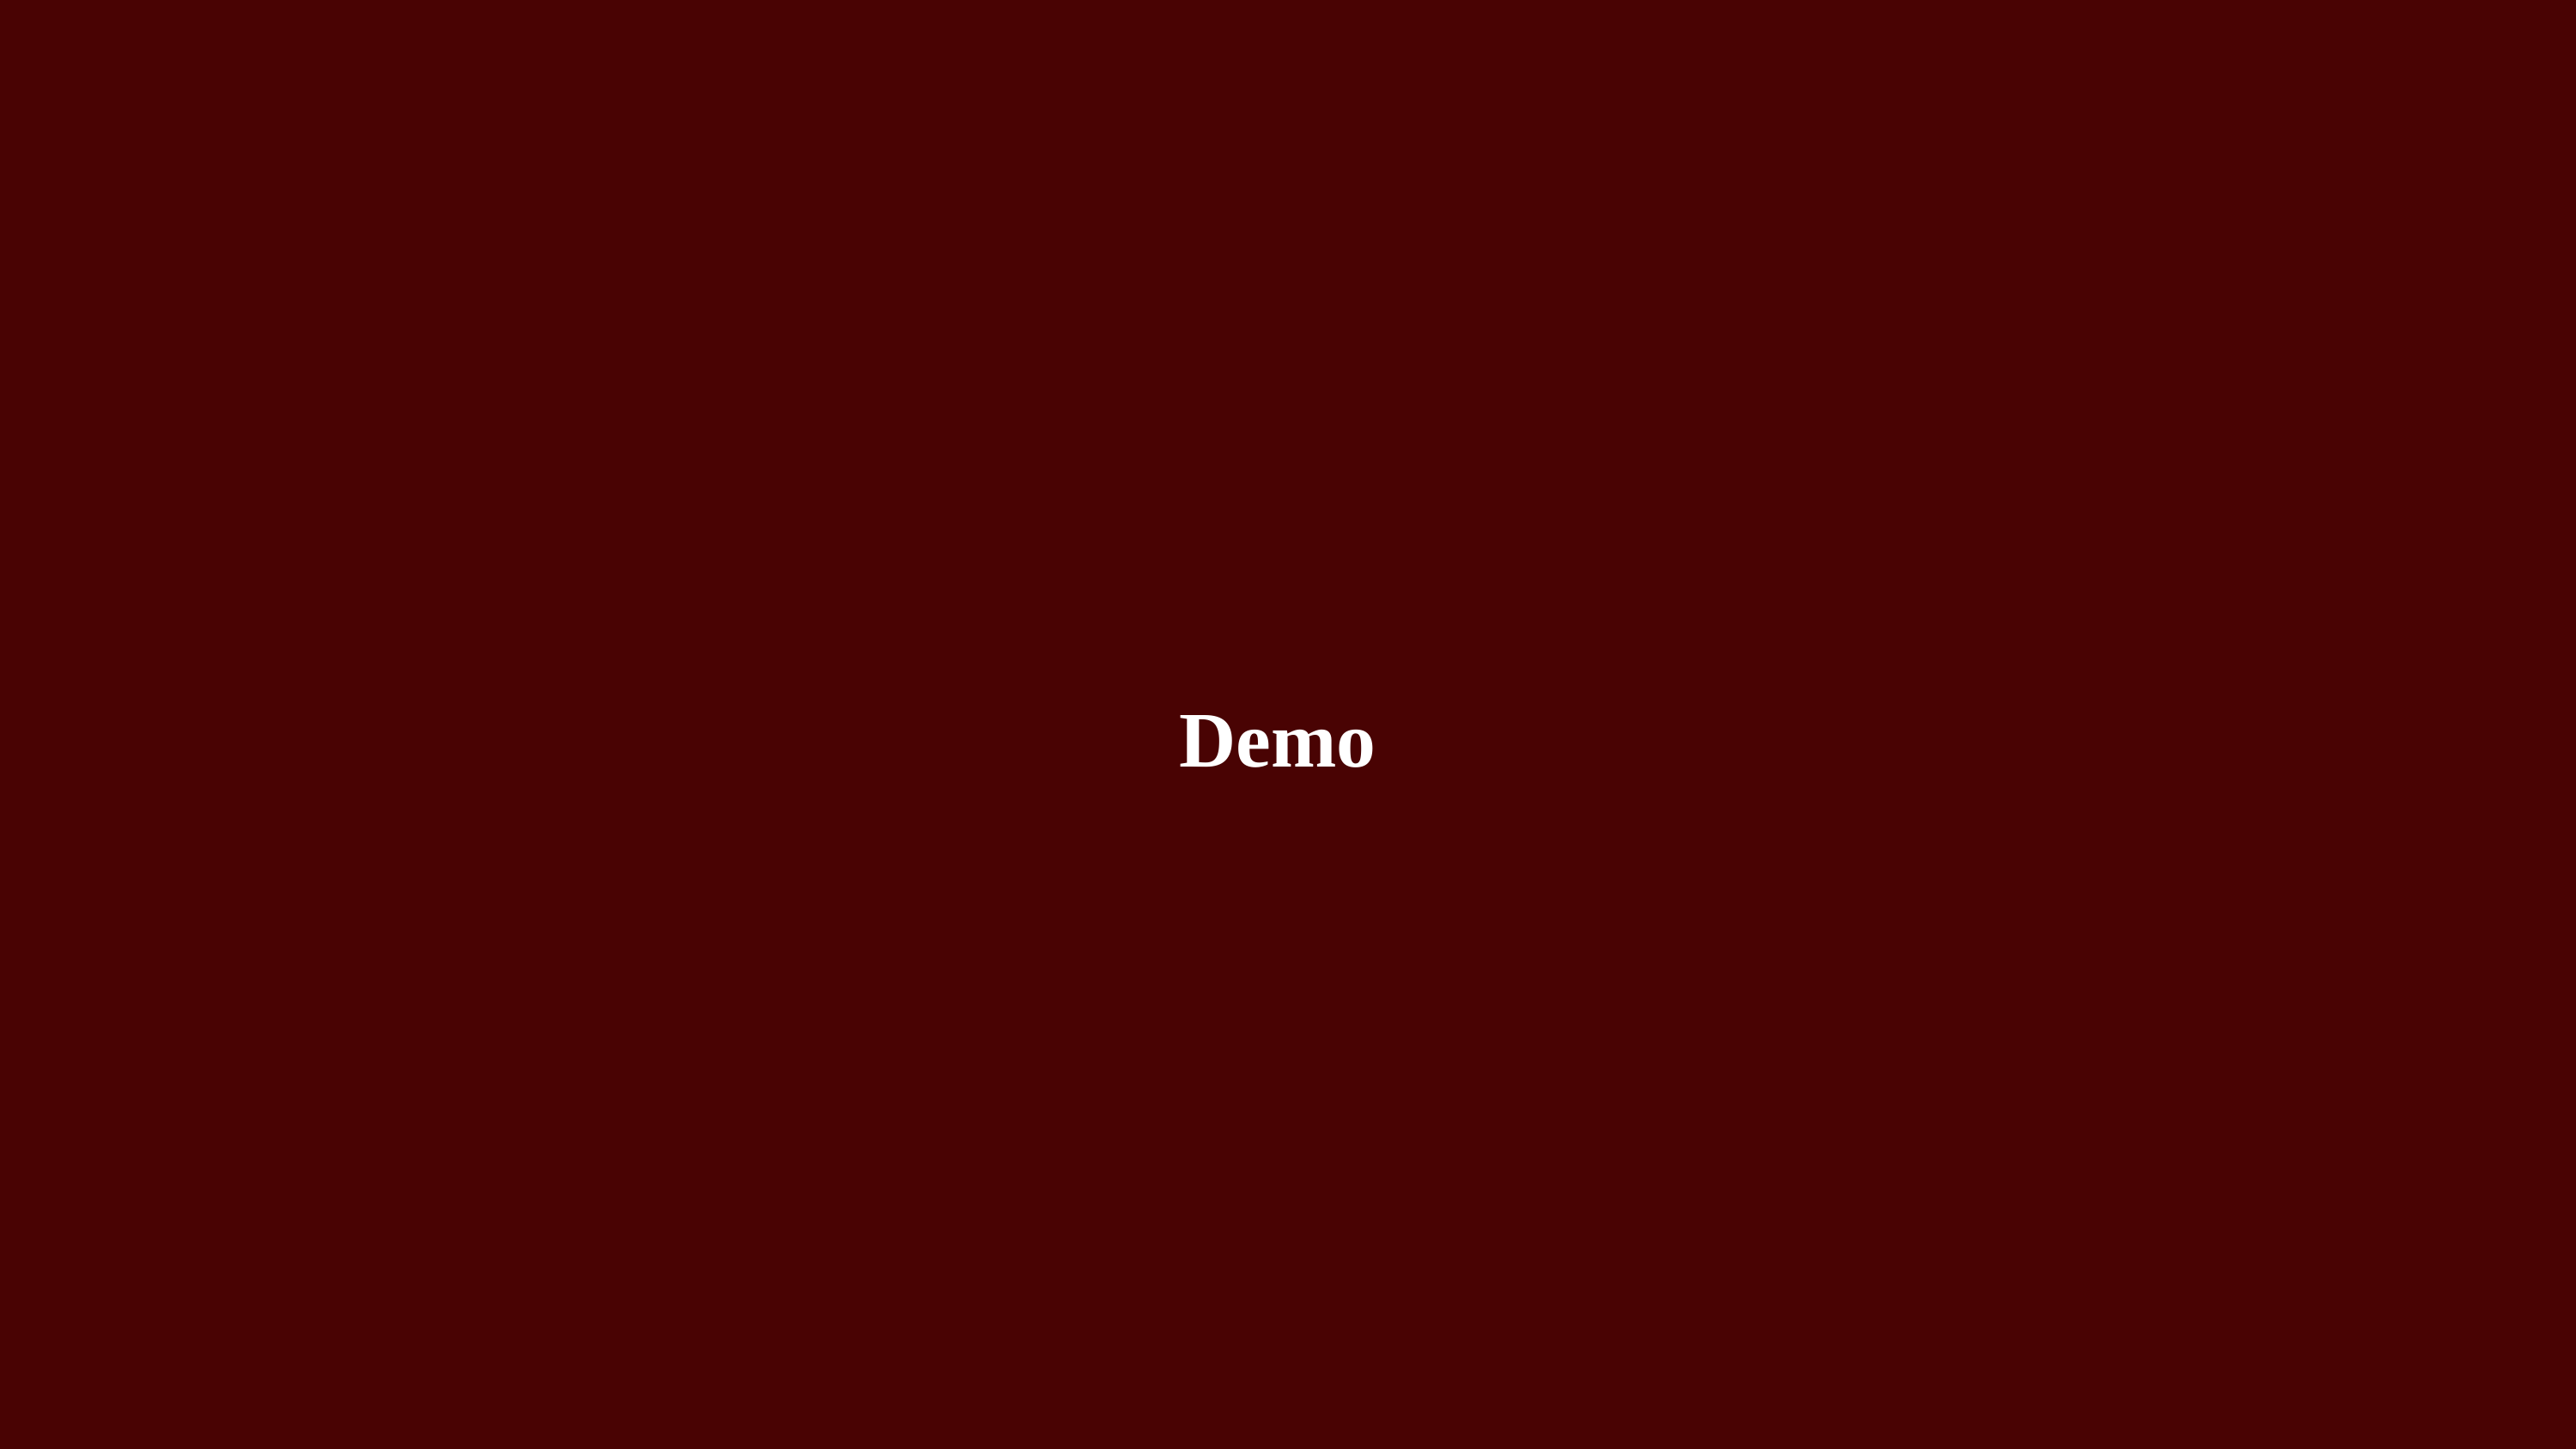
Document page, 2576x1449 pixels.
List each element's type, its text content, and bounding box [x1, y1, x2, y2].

text_box Demo [1152, 649, 1424, 784]
